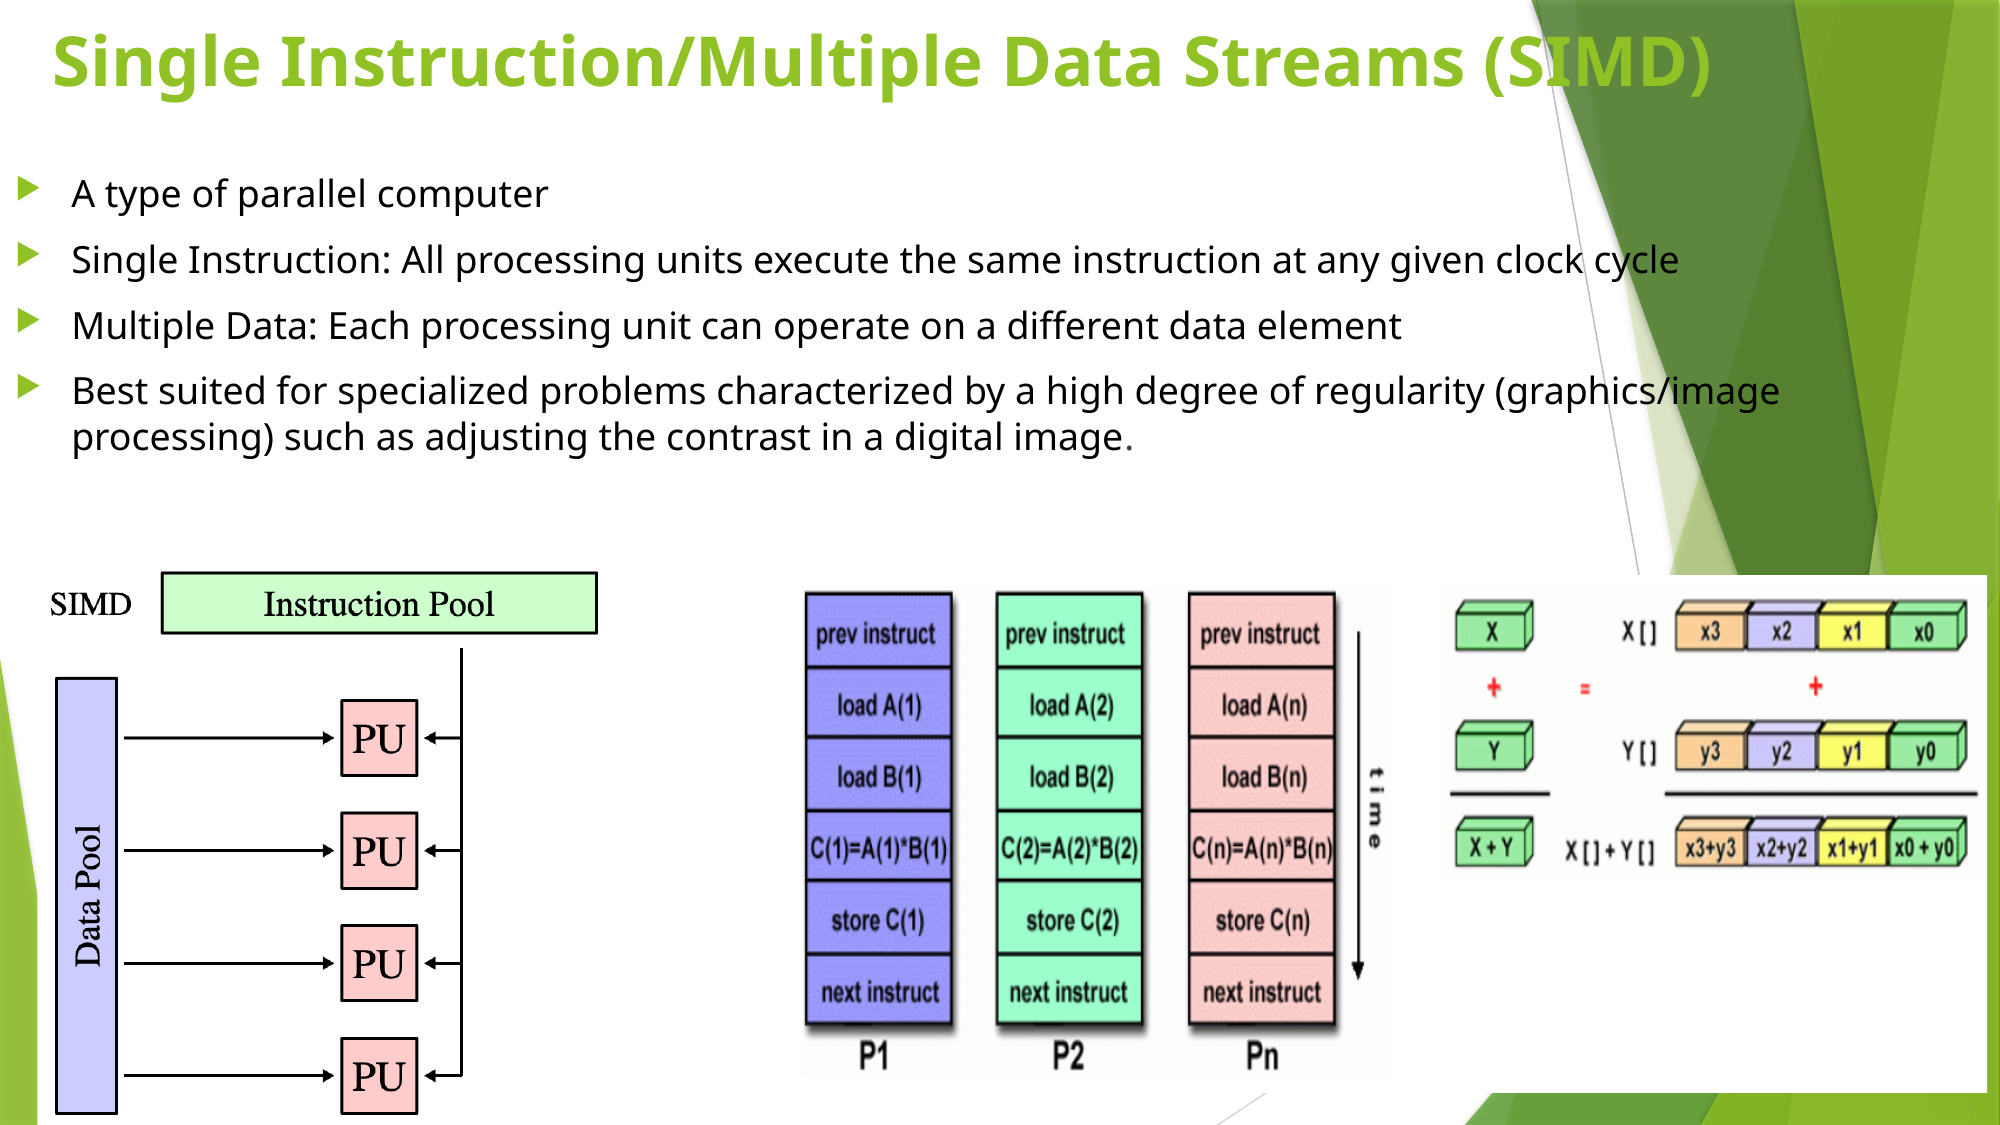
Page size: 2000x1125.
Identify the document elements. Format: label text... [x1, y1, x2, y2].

picture [36, 565, 653, 1125]
picture [786, 574, 1988, 1093]
title Single Instruction/Multiple Data Streams (SIMD) [37, 10, 1738, 131]
list A type of parallel computer Single Instruction: All processing units execute the same instruction at any given clock cycle Multiple Data: Each processing unit can operate on a different data element Best suited for specialized problems characterized by a high degree of regularity (graphics/image processing) such as adjusting the contrast in a digital image. [0, 162, 2000, 1000]
